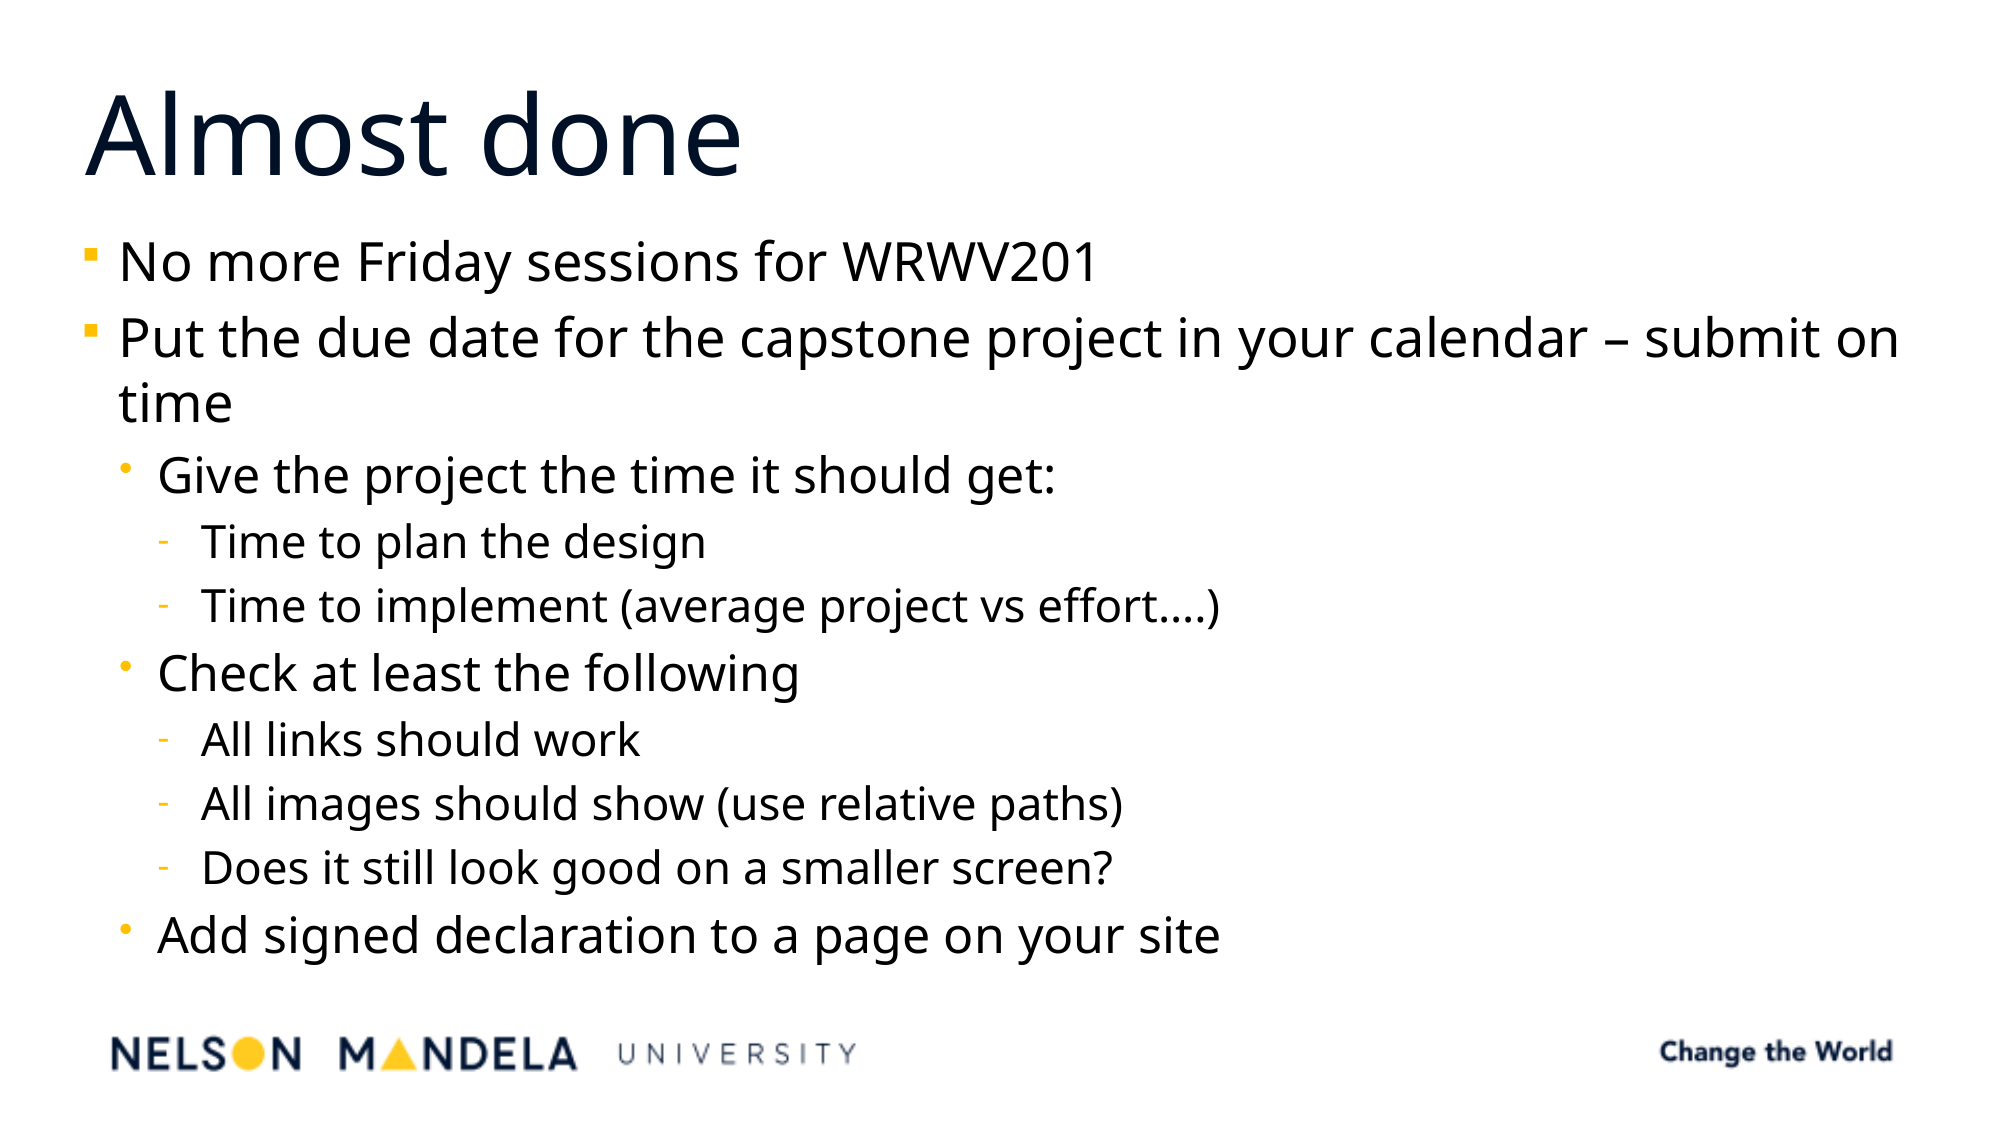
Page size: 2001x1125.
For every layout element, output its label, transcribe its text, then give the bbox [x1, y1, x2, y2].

list No more Friday sessions for WRWV201 Put the due date for the capstone project in your calendar – submit on time Give the project the time it should get: Time to plan the design Time to implement (average project vs effort….) Check at least the following All links should work All images should show (use relative paths) Does it still look good on a smaller screen? Add signed declaration to a page on your site [66, 219, 1927, 991]
title Almost done [70, 66, 1930, 197]
